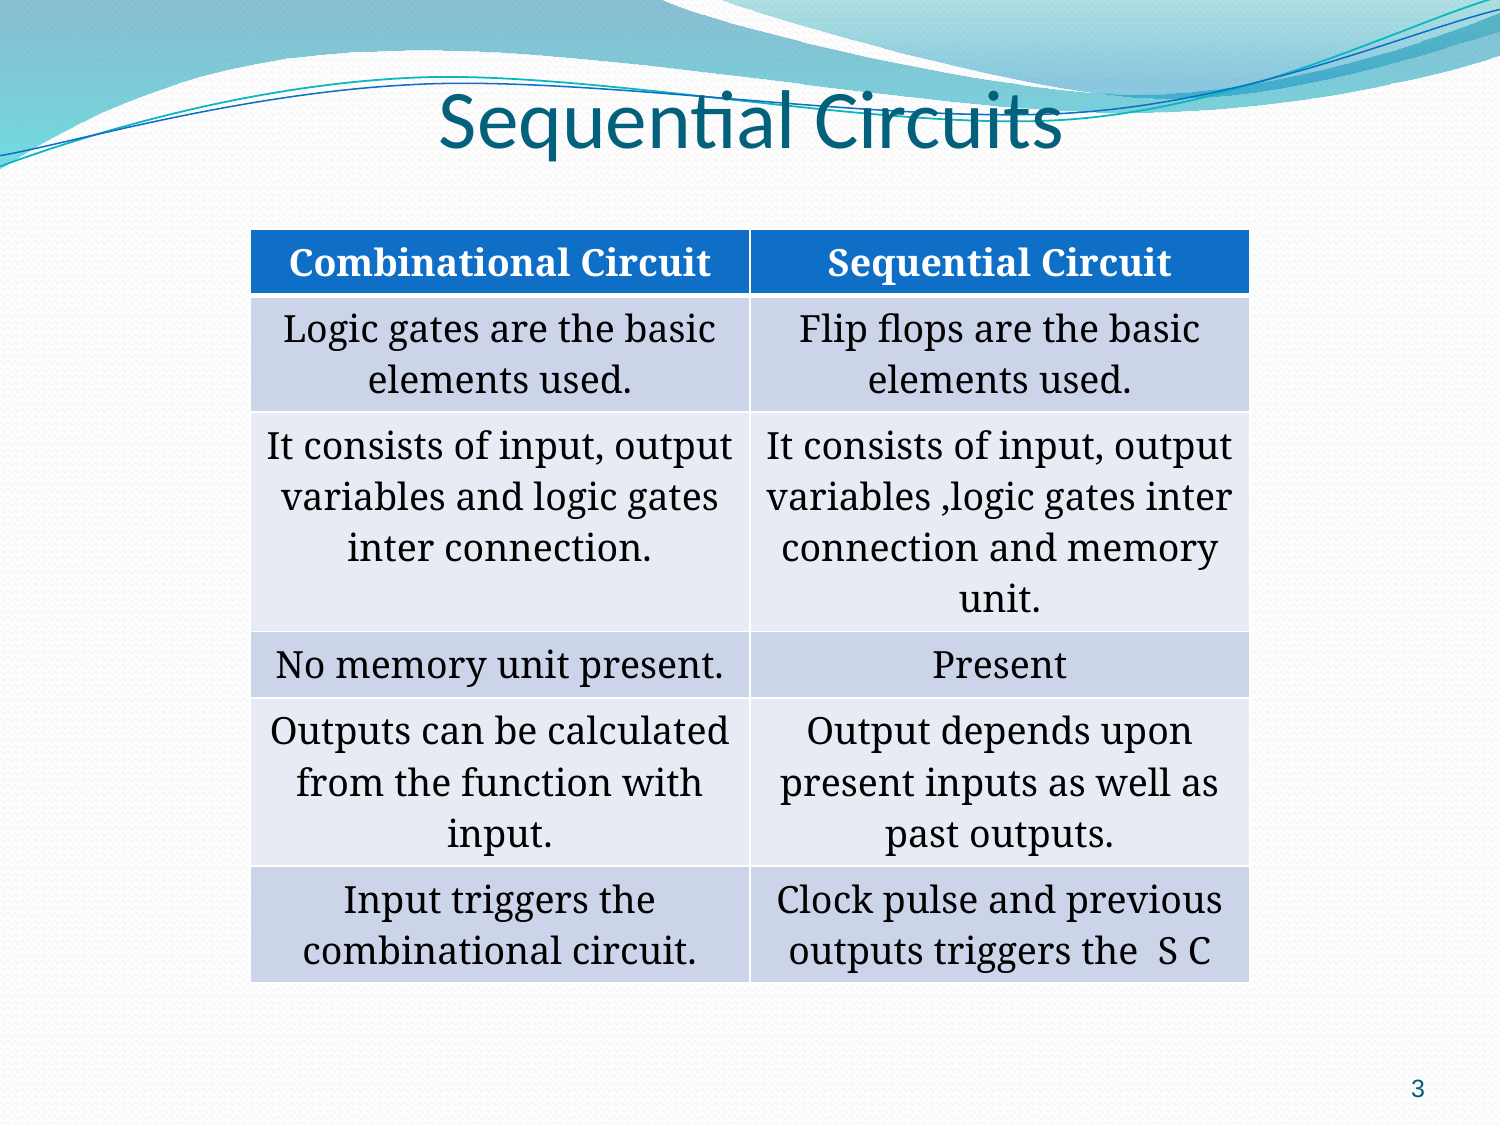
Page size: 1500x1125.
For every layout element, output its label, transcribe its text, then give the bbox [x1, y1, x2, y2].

table_cell Output depends upon present inputs as well as past outputs. [751, 699, 1249, 865]
table_header Combinational Circuit [251, 230, 749, 293]
table_cell It consists of input, output variables and logic gates inter connection. [251, 413, 749, 631]
table_cell Present [751, 632, 1249, 697]
table_cell It consists of input, output variables ,logic gates inter connection and memory unit. [751, 413, 1249, 631]
table_cell Clock pulse and previous outputs triggers the S C [751, 867, 1249, 982]
table_cell Logic gates are the basic elements used. [251, 298, 749, 411]
table_header Sequential Circuit [751, 230, 1249, 293]
title Sequential Circuits [112, 0, 1391, 166]
slide_number 3 [1299, 1042, 1425, 1103]
table_cell No memory unit present. [251, 632, 749, 697]
table_cell Outputs can be calculated from the function with input. [251, 699, 749, 865]
table_cell Flip flops are the basic elements used. [751, 298, 1249, 411]
table_cell Input triggers the combinational circuit. [251, 867, 749, 982]
